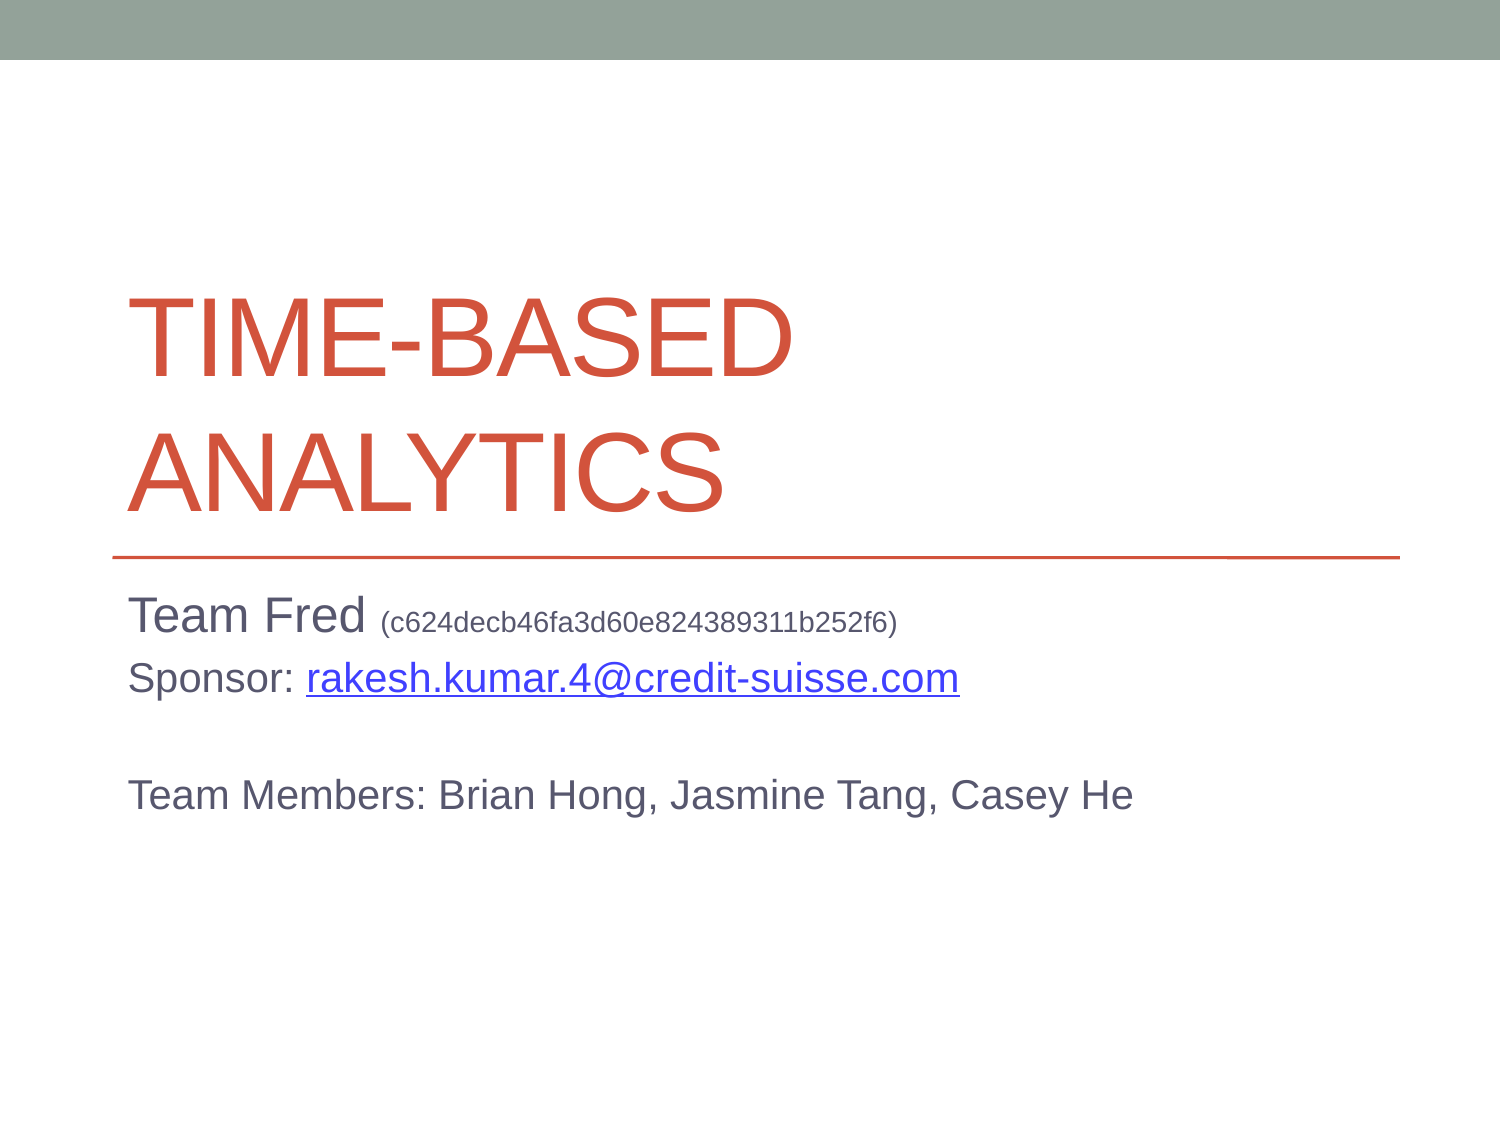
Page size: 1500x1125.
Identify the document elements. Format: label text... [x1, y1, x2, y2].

title Time-Based Analytics [112, 224, 1400, 542]
subtitle Team Fred (c624decb46fa3d60e824389311b252f6) Sponsor: rakesh.kumar.4@credit-suisse.com Team Members: Brian Hong, Jasmine Tang, Casey He [112, 575, 1163, 863]
